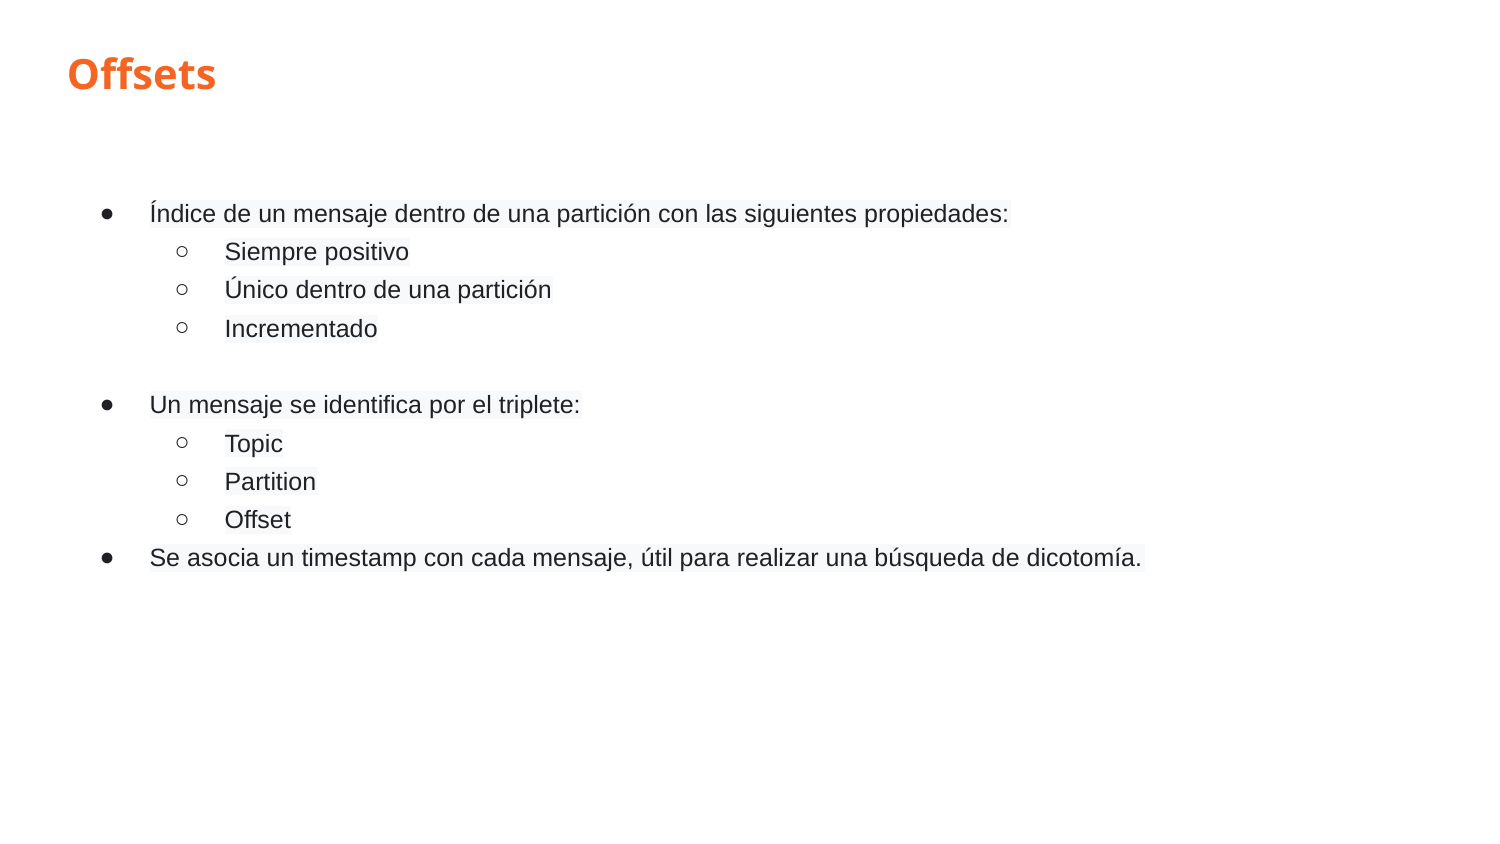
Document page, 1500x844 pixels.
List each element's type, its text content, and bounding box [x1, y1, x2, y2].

text_box Índice de un mensaje dentro de una partición con las siguientes propiedades: Siempre positivo Único dentro de una partición Incrementado Un mensaje se identifica por el triplete: Topic Partition Offset Se asocia un timestamp con cada mensaje, útil para realizar una búsqueda de dicotomía. [59, 174, 1429, 670]
text_box Offsets [52, 25, 1436, 105]
